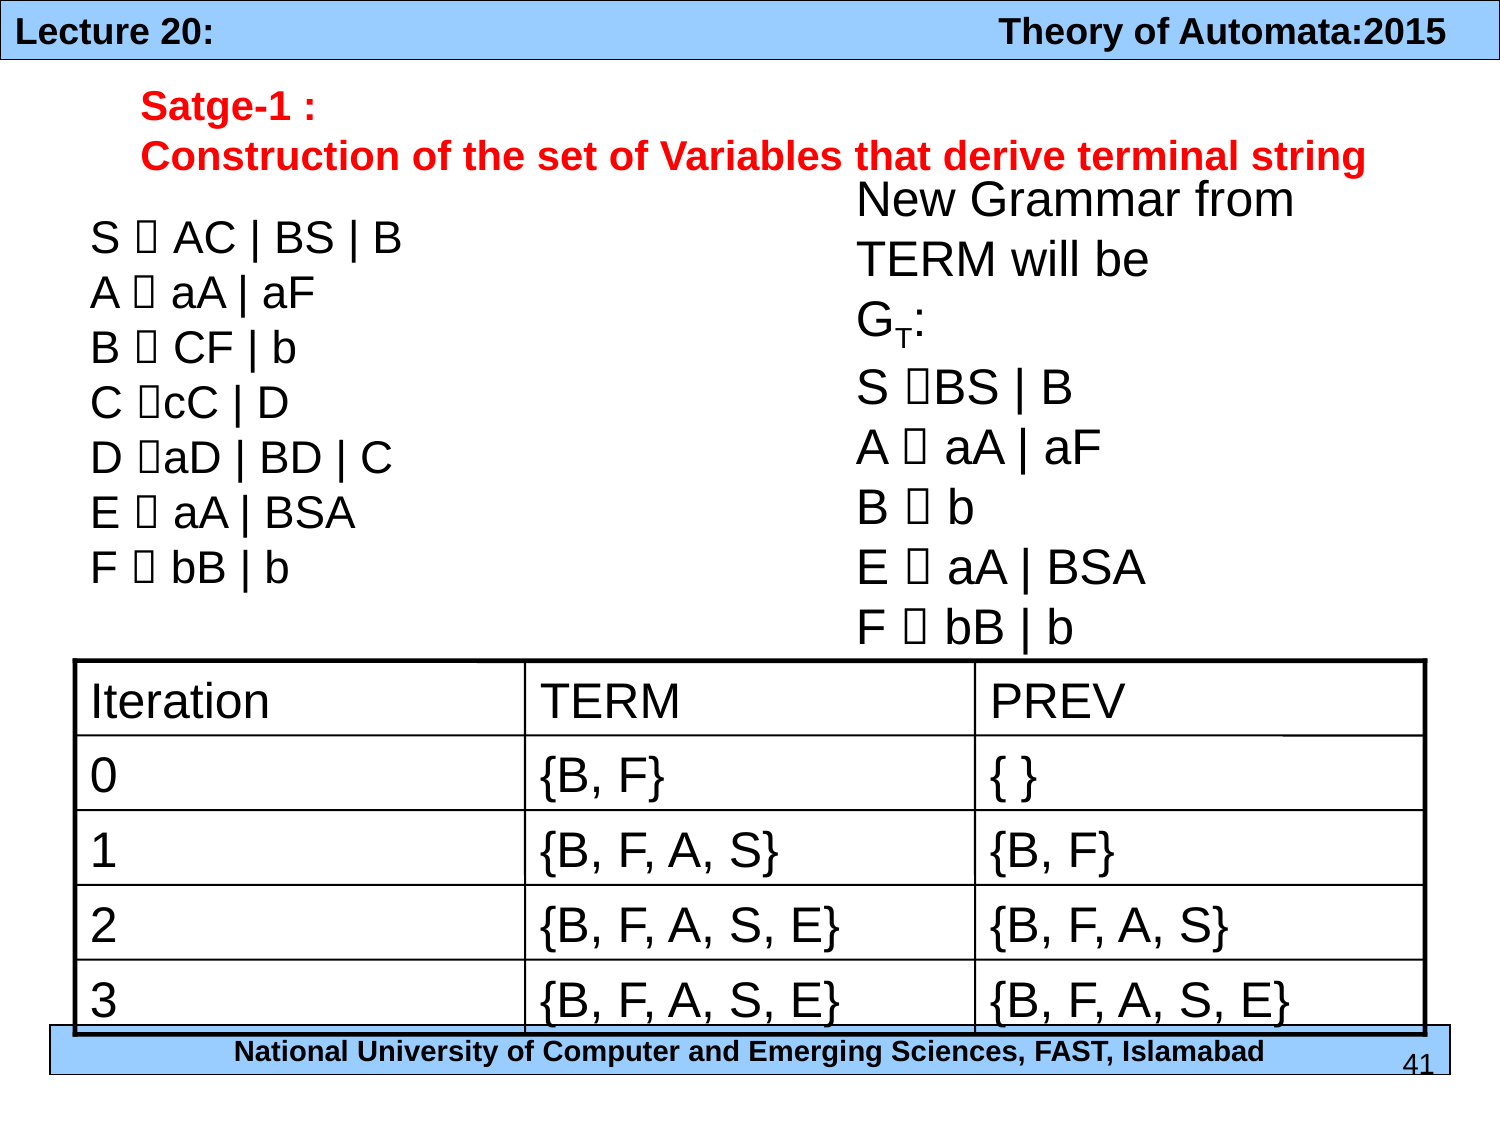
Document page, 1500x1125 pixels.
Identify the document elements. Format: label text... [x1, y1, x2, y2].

text_box {B, F} [976, 811, 1425, 884]
text_box {B, F, A, S, E} [526, 960, 975, 1034]
text_box { } [976, 736, 1425, 810]
text_box Satge-1 : Construction of the set of Variables that derive terminal string [125, 71, 1388, 187]
text_box New Grammar from TERM will be GT: S BS | B A  aA | aF B  b E  aA | BSA F  bB | b [841, 187, 1375, 662]
text_box TERM [526, 661, 975, 735]
text_box 3 [76, 960, 525, 1034]
text_box {B, F, A, S} [526, 811, 975, 884]
text_box 2 [76, 885, 525, 959]
text_box Iteration [76, 661, 525, 735]
text_box PREV [976, 661, 1425, 735]
text_box {B, F, A, S, E} [976, 960, 1425, 1034]
text_box {B, F, A, S} [976, 885, 1425, 959]
text_box 0 [76, 736, 525, 810]
slide_number 41 [1074, 1037, 1451, 1076]
text_box {B, F} [526, 736, 975, 810]
text_box {B, F, A, S, E} [526, 885, 975, 959]
text_box S  AC | BS | B A  aA | aF B  CF | b C cC | D D aD | BD | C E  aA | BSA F  bB | b [75, 200, 488, 600]
text_box 1 [76, 811, 525, 884]
